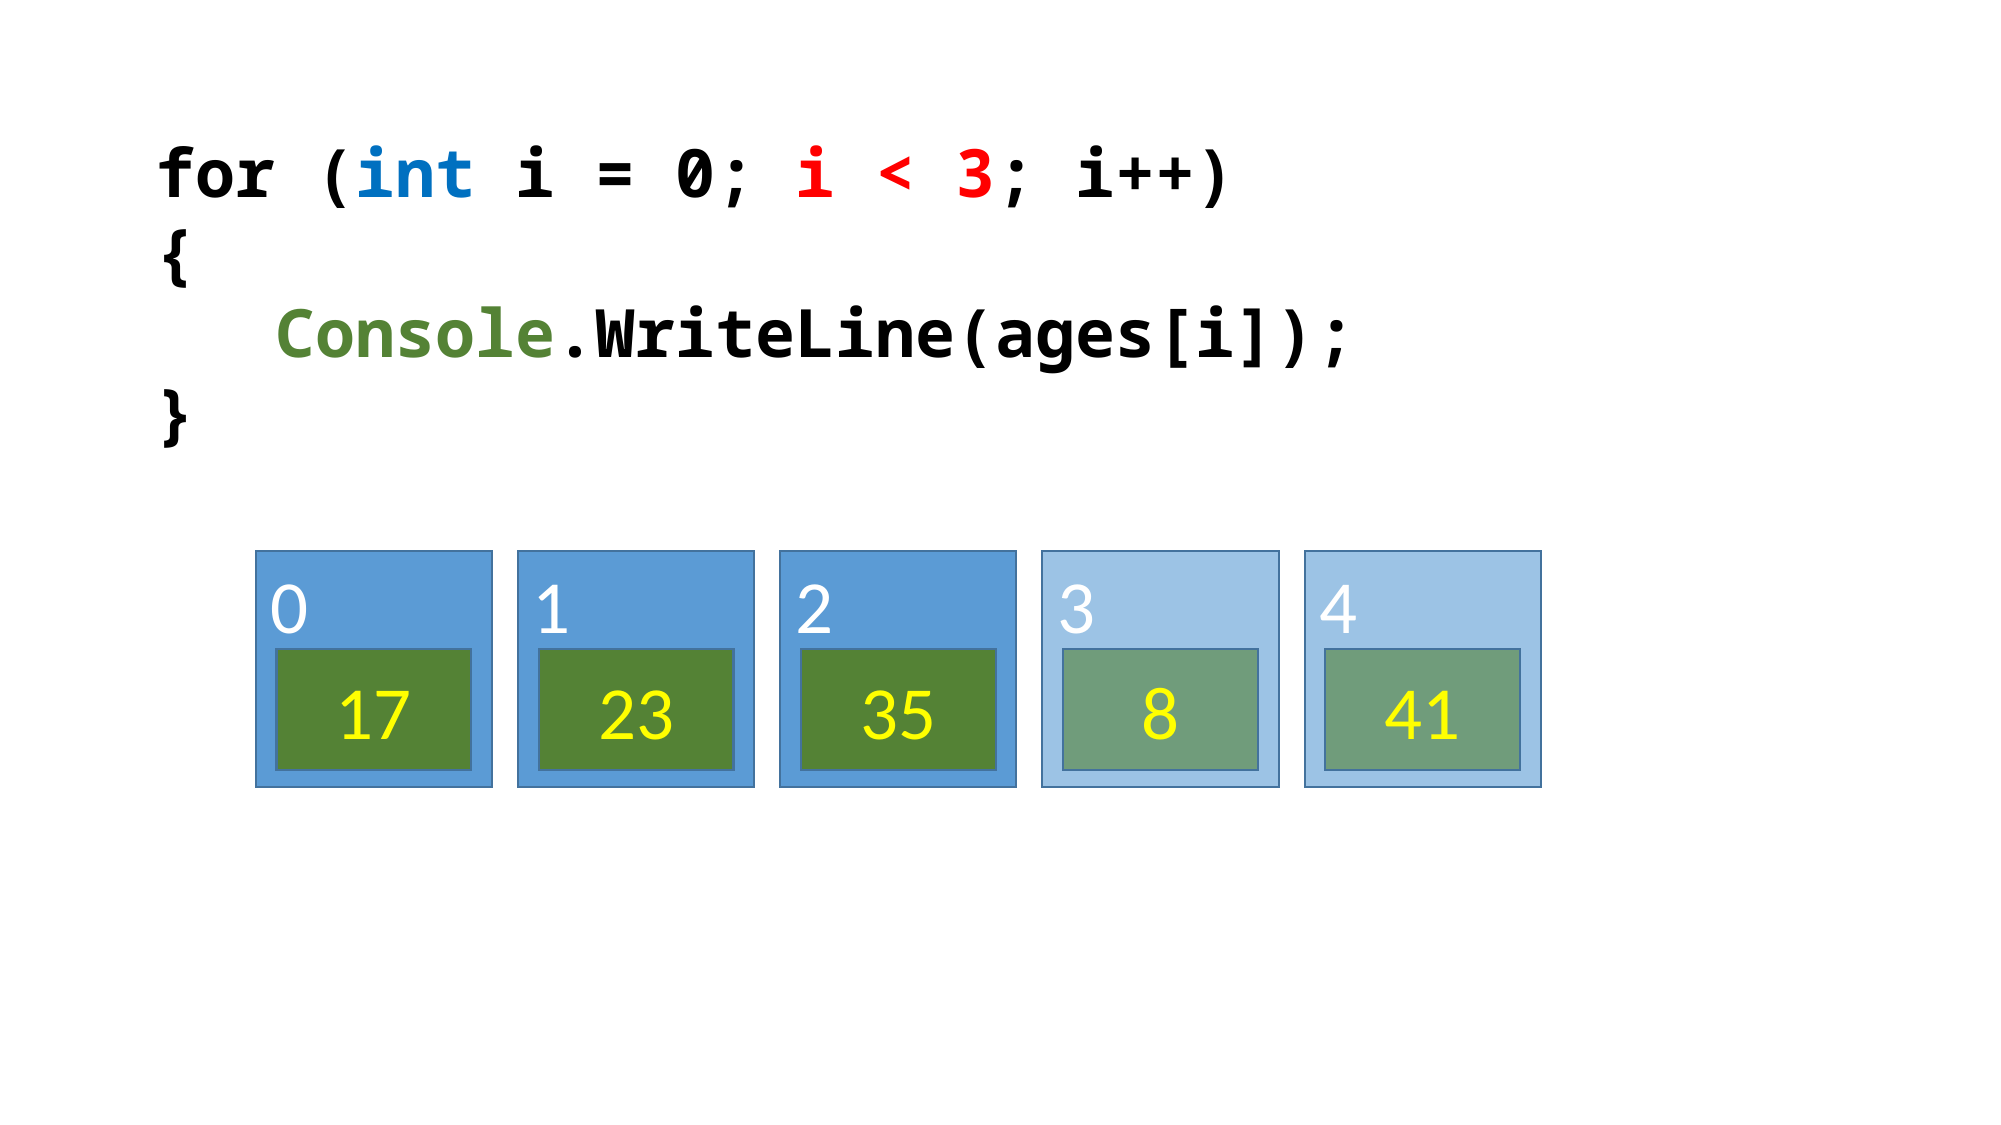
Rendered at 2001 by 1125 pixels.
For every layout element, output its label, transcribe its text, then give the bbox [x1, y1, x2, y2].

text_box 41 [1324, 648, 1521, 771]
text_box 8 [1062, 648, 1259, 771]
text_box for (int i = 0; i < 3; i++) { Console.WriteLine(ages[i]); } [140, 123, 1653, 459]
text_box 3 [1041, 550, 1280, 788]
text_box 17 [275, 648, 472, 771]
text_box 23 [538, 648, 735, 771]
text_box 2 [779, 550, 1017, 788]
text_box 1 [517, 550, 755, 788]
text_box 4 [1304, 550, 1542, 788]
text_box 0 [255, 550, 493, 788]
text_box 35 [800, 648, 997, 771]
